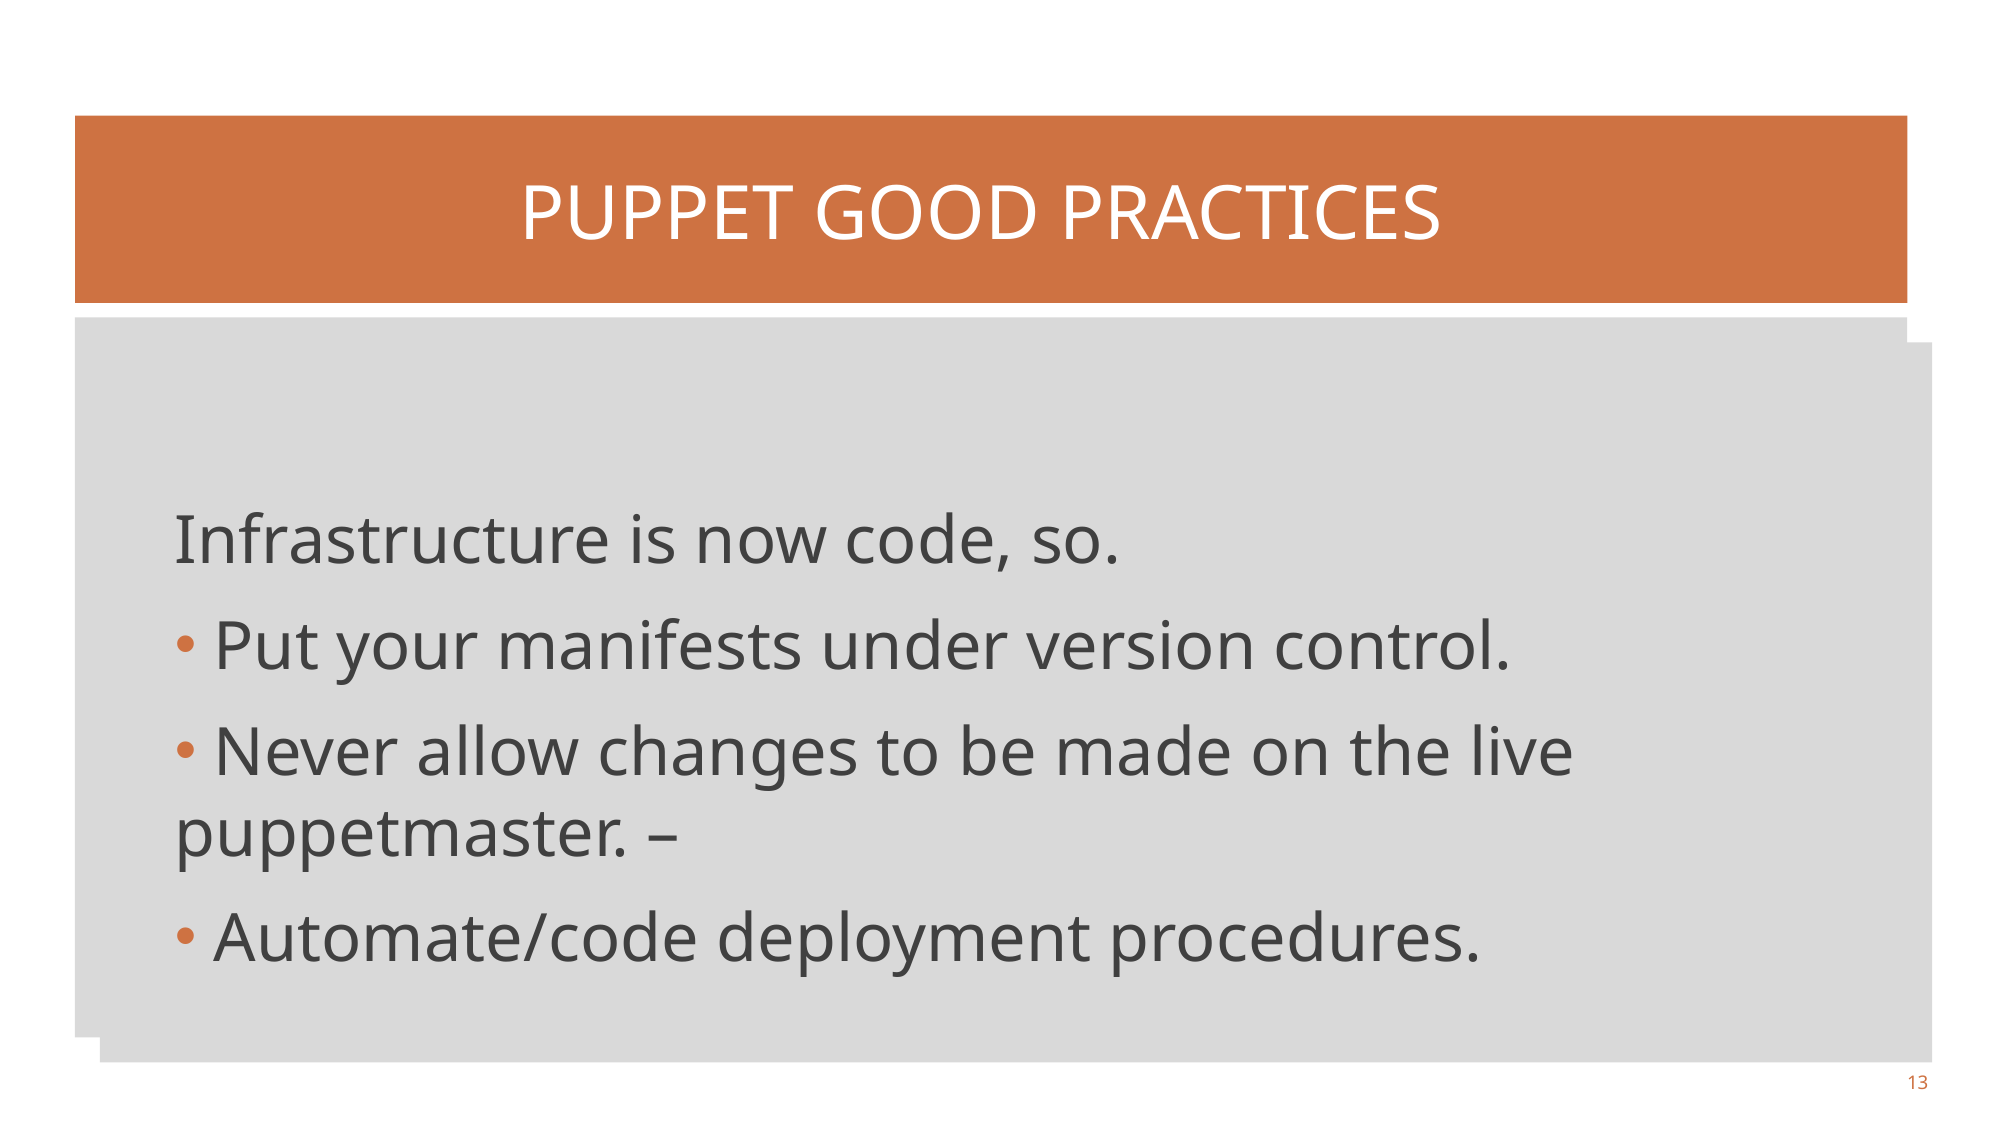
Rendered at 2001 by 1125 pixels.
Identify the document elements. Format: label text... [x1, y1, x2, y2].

text_box [74, 317, 1908, 1038]
title Puppet GOOD PRACTICES [75, 115, 1908, 303]
slide_number 13 [1770, 1053, 1944, 1114]
text_box Infrastructure is now code, so. Put your manifests under version control. Never allow changes to be made on the live puppetmaster. – Automate/code deployment procedures. [99, 342, 1933, 1063]
